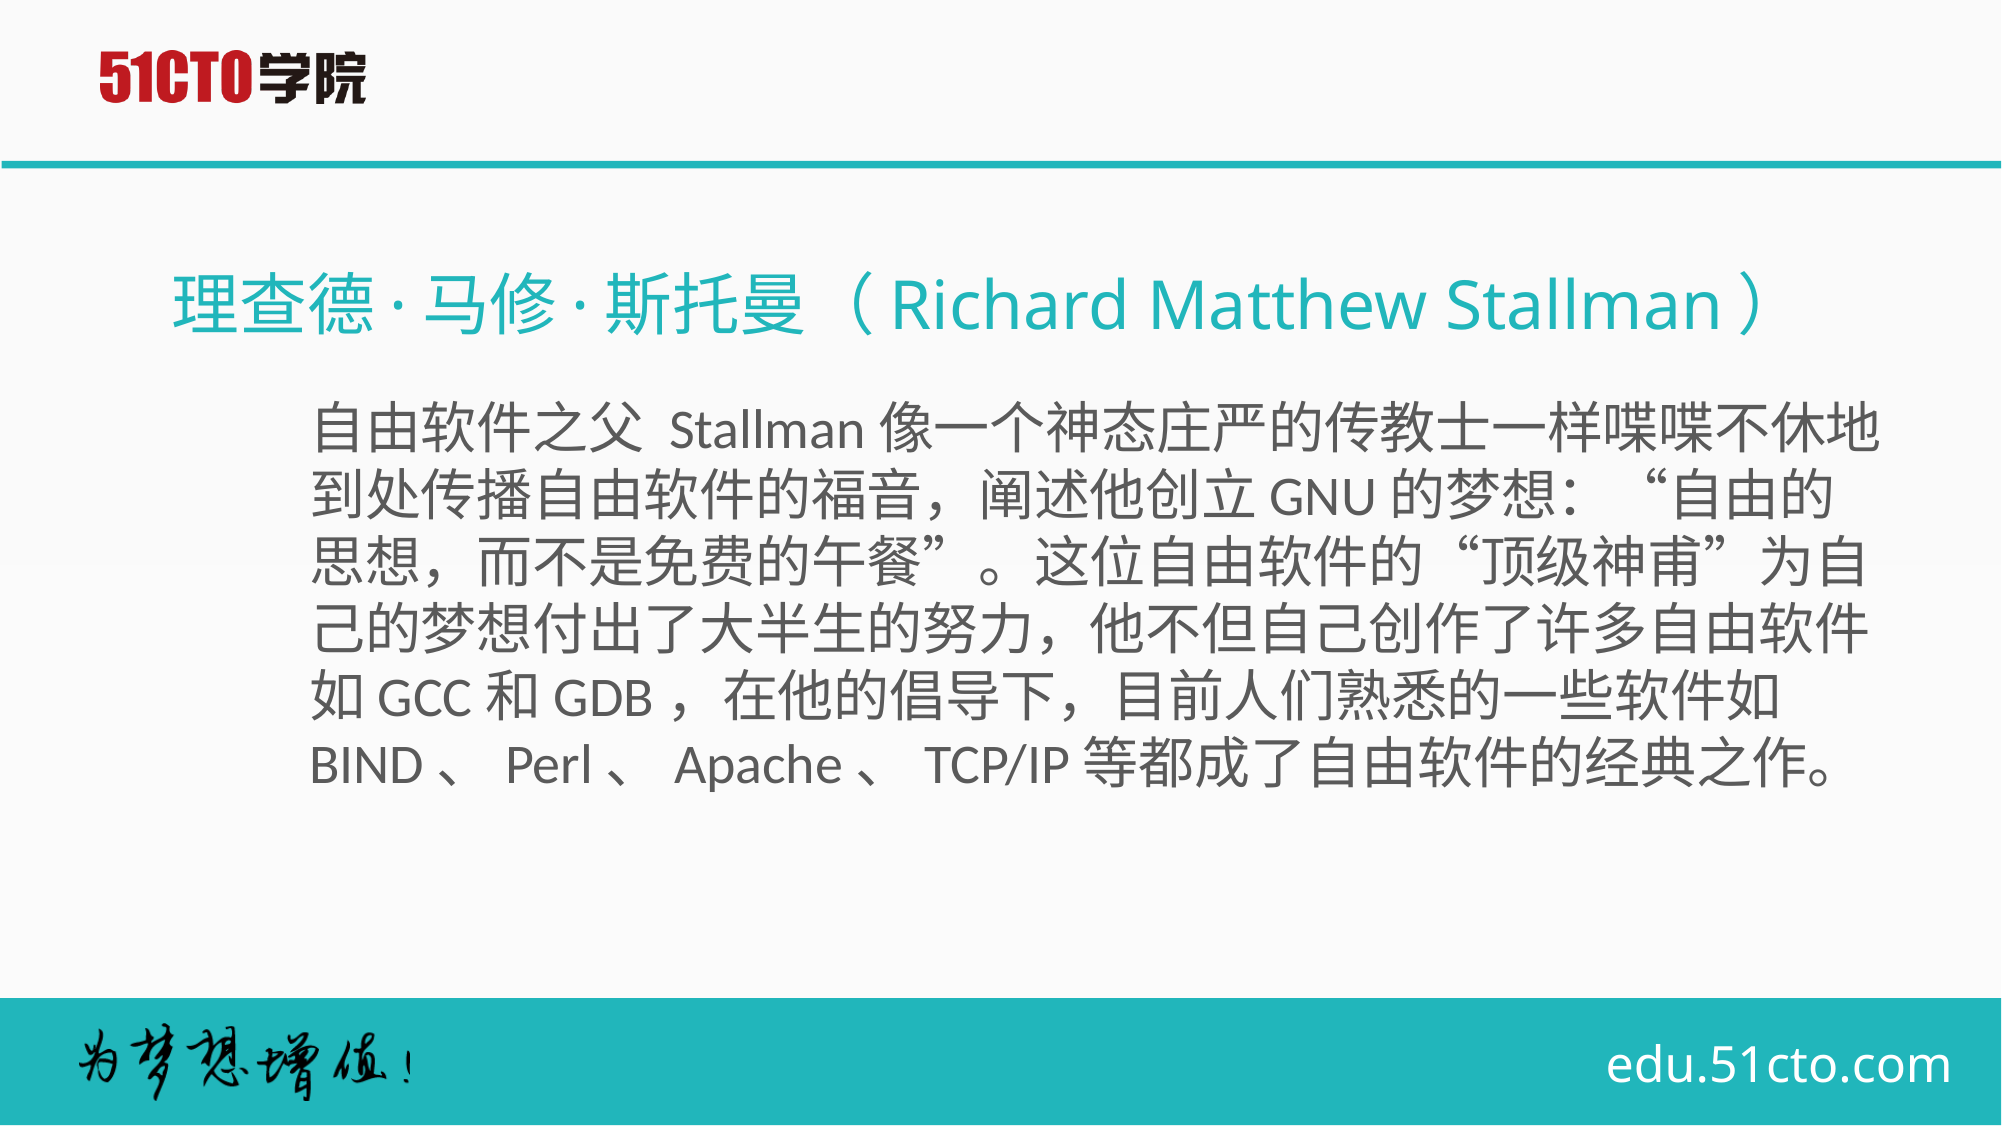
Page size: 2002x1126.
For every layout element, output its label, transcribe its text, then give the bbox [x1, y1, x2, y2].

picture [79, 1023, 410, 1101]
title 理查德·马修·斯托曼（Richard Matthew Stallman） [156, 243, 1831, 362]
list 自由软件之父 Stallman像一个神态庄严的传教士一样喋喋不休地到处传播自由软件的福音，阐述他创立GNU的梦想：“自由的思想，而不是免费的午餐”。这位自由软件的“顶级神甫”为自己的梦想付出了大半生的努力，他不但自己创作了许多自由软件如GCC和GDB，在他的倡导下，目前人们熟悉的一些软件如BIND、Perl、Apache、TCP/IP等都成了自由软件的经典之作。 [138, 385, 1899, 870]
picture [100, 50, 366, 104]
